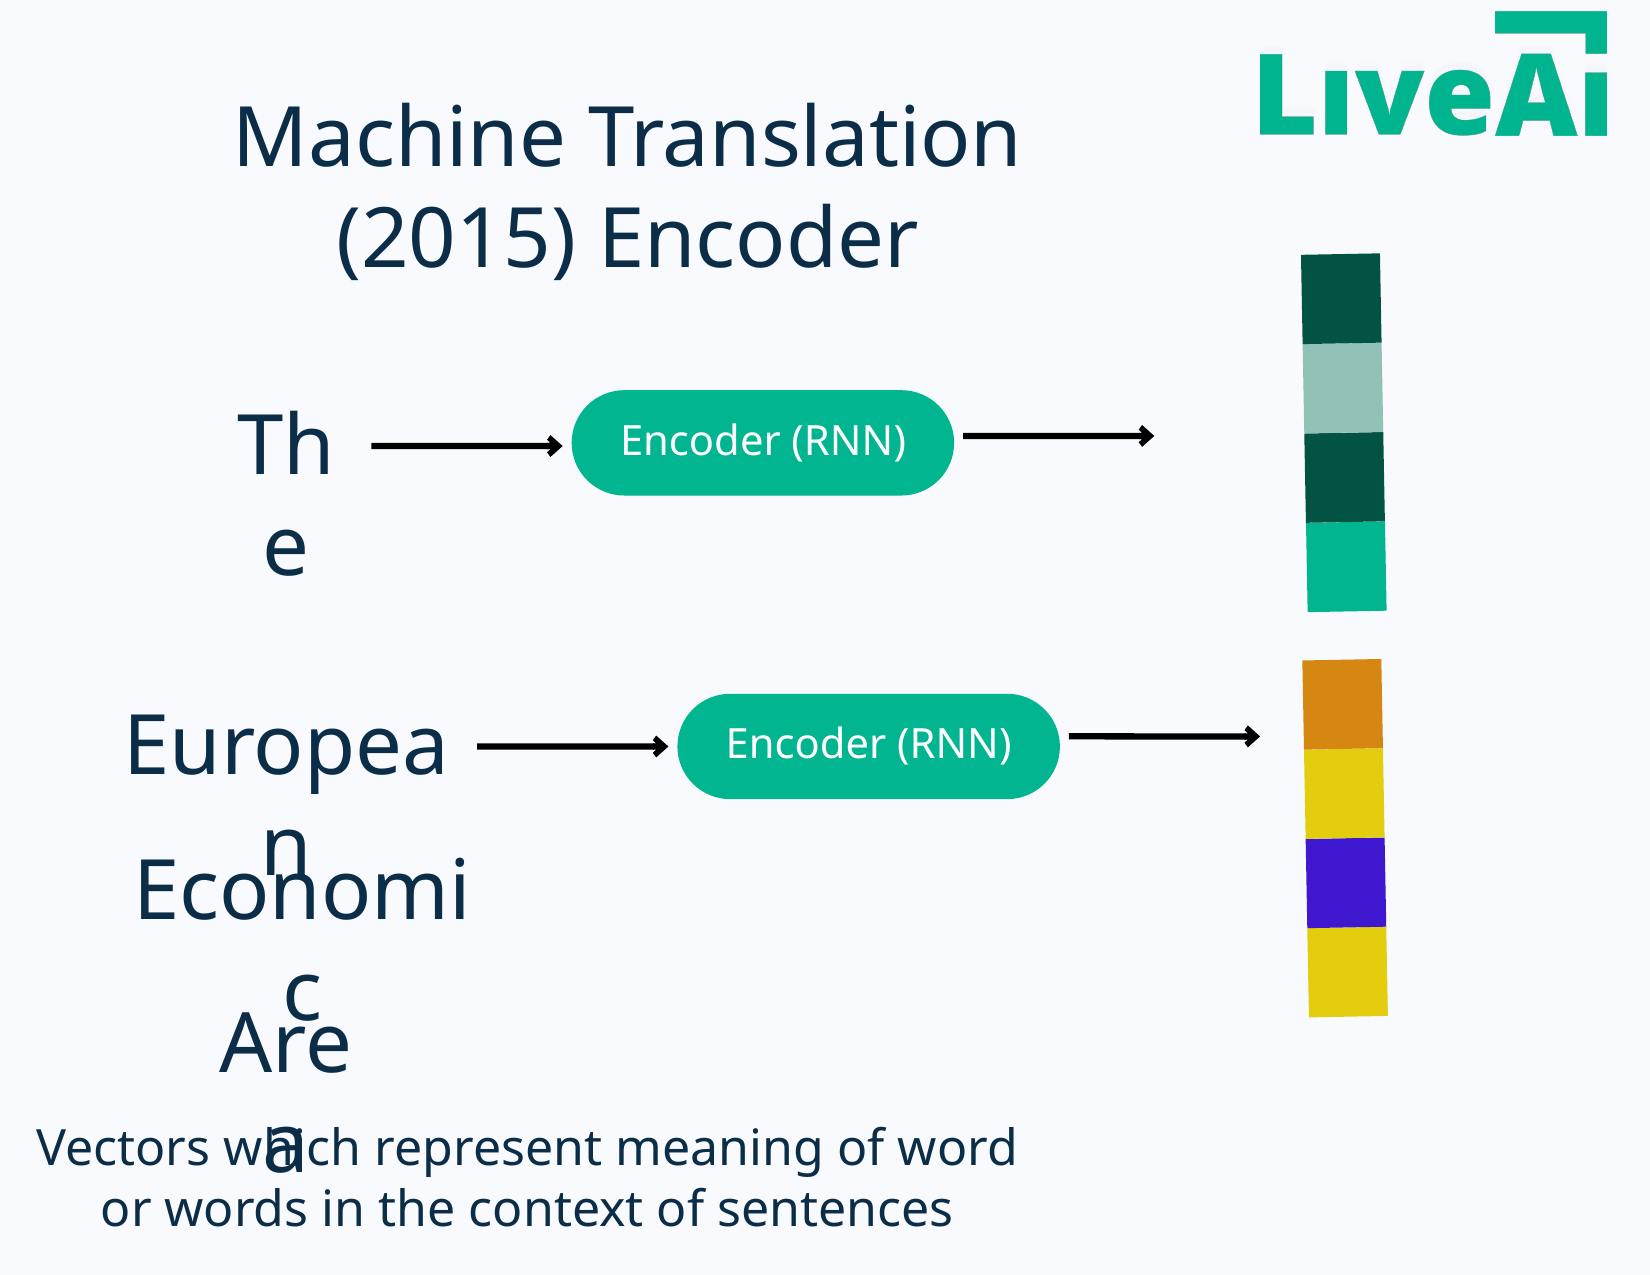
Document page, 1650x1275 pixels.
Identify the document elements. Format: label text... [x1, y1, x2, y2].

text_box Economic [127, 835, 478, 1037]
text_box [1068, 729, 1261, 744]
text_box [477, 739, 669, 754]
text_box Vectors which represent meaning of word or words in the context of sentences [22, 1115, 1033, 1237]
text_box Area [201, 988, 372, 1115]
text_box [963, 428, 1155, 444]
text_box [371, 438, 563, 454]
text_box Machine Translation (2015) Encoder [186, 82, 1069, 285]
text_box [677, 693, 1061, 800]
text_box European [114, 690, 458, 893]
text_box [1260, 11, 1607, 136]
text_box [571, 389, 955, 496]
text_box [1166, 798, 1524, 878]
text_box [1164, 393, 1523, 473]
text_box The [223, 390, 349, 592]
